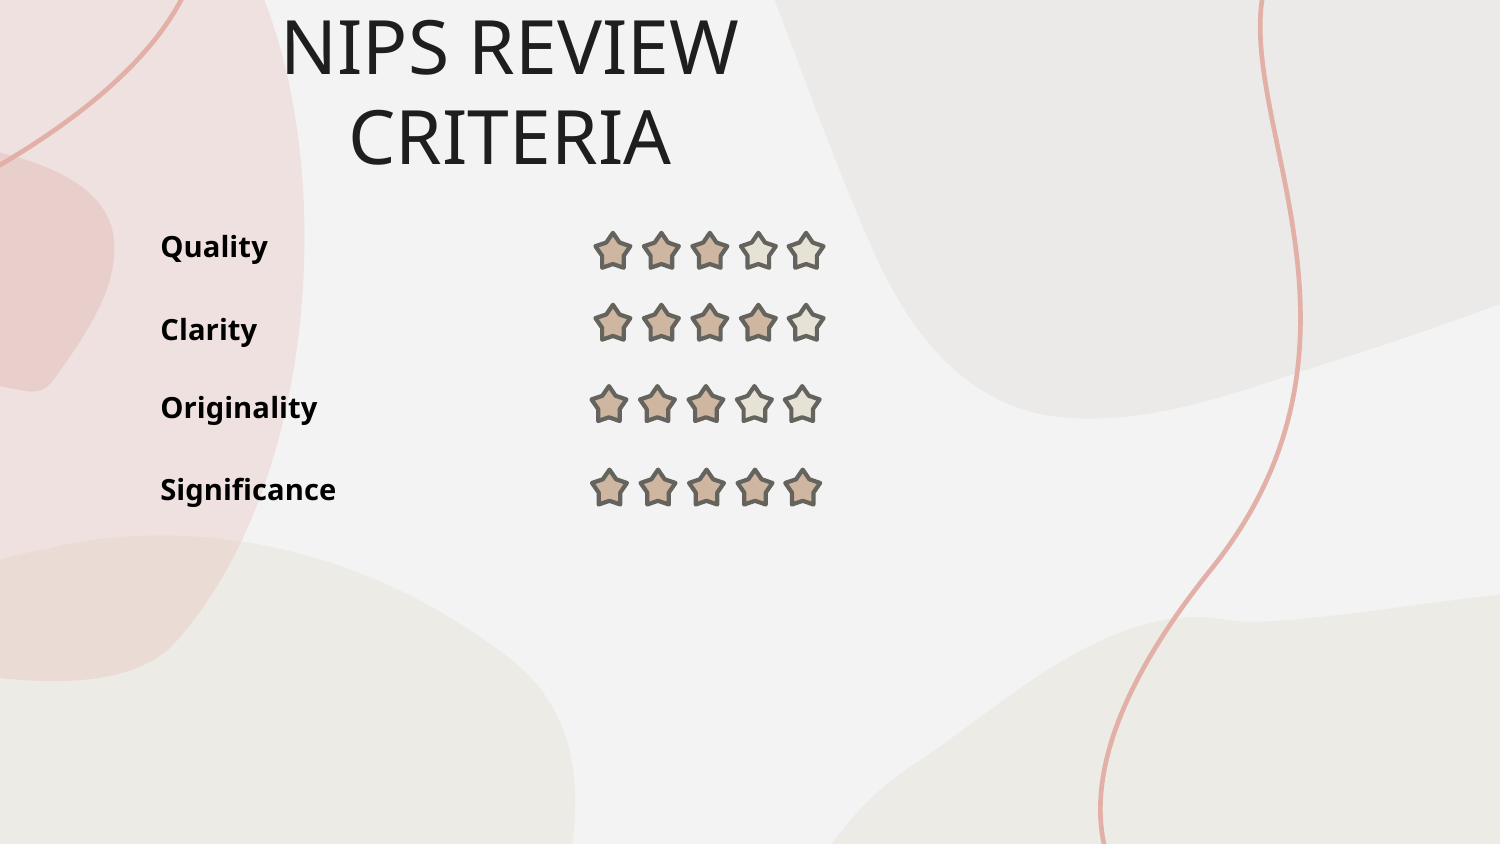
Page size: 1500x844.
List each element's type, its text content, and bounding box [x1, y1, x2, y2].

text_box [590, 467, 629, 507]
text_box [734, 384, 774, 423]
text_box Significance [145, 463, 1500, 514]
text_box [637, 384, 677, 423]
text_box [589, 384, 629, 423]
text_box Quality [145, 221, 1500, 271]
text_box [686, 384, 726, 423]
text_box [641, 230, 681, 270]
text_box [738, 230, 778, 270]
text_box [638, 467, 678, 507]
text_box [735, 467, 775, 507]
text_box [593, 302, 633, 342]
text_box Clarity [145, 303, 1500, 354]
text_box Originality [145, 381, 1500, 432]
text_box [641, 302, 681, 342]
text_box [687, 467, 726, 507]
text_box [782, 384, 822, 423]
text_box [690, 302, 730, 342]
title NIPS REVIEW CRITERIA [115, 15, 905, 164]
text_box [738, 302, 778, 342]
text_box [786, 230, 826, 270]
text_box [690, 230, 730, 270]
text_box [783, 467, 823, 507]
text_box [786, 302, 826, 342]
text_box [593, 230, 633, 270]
